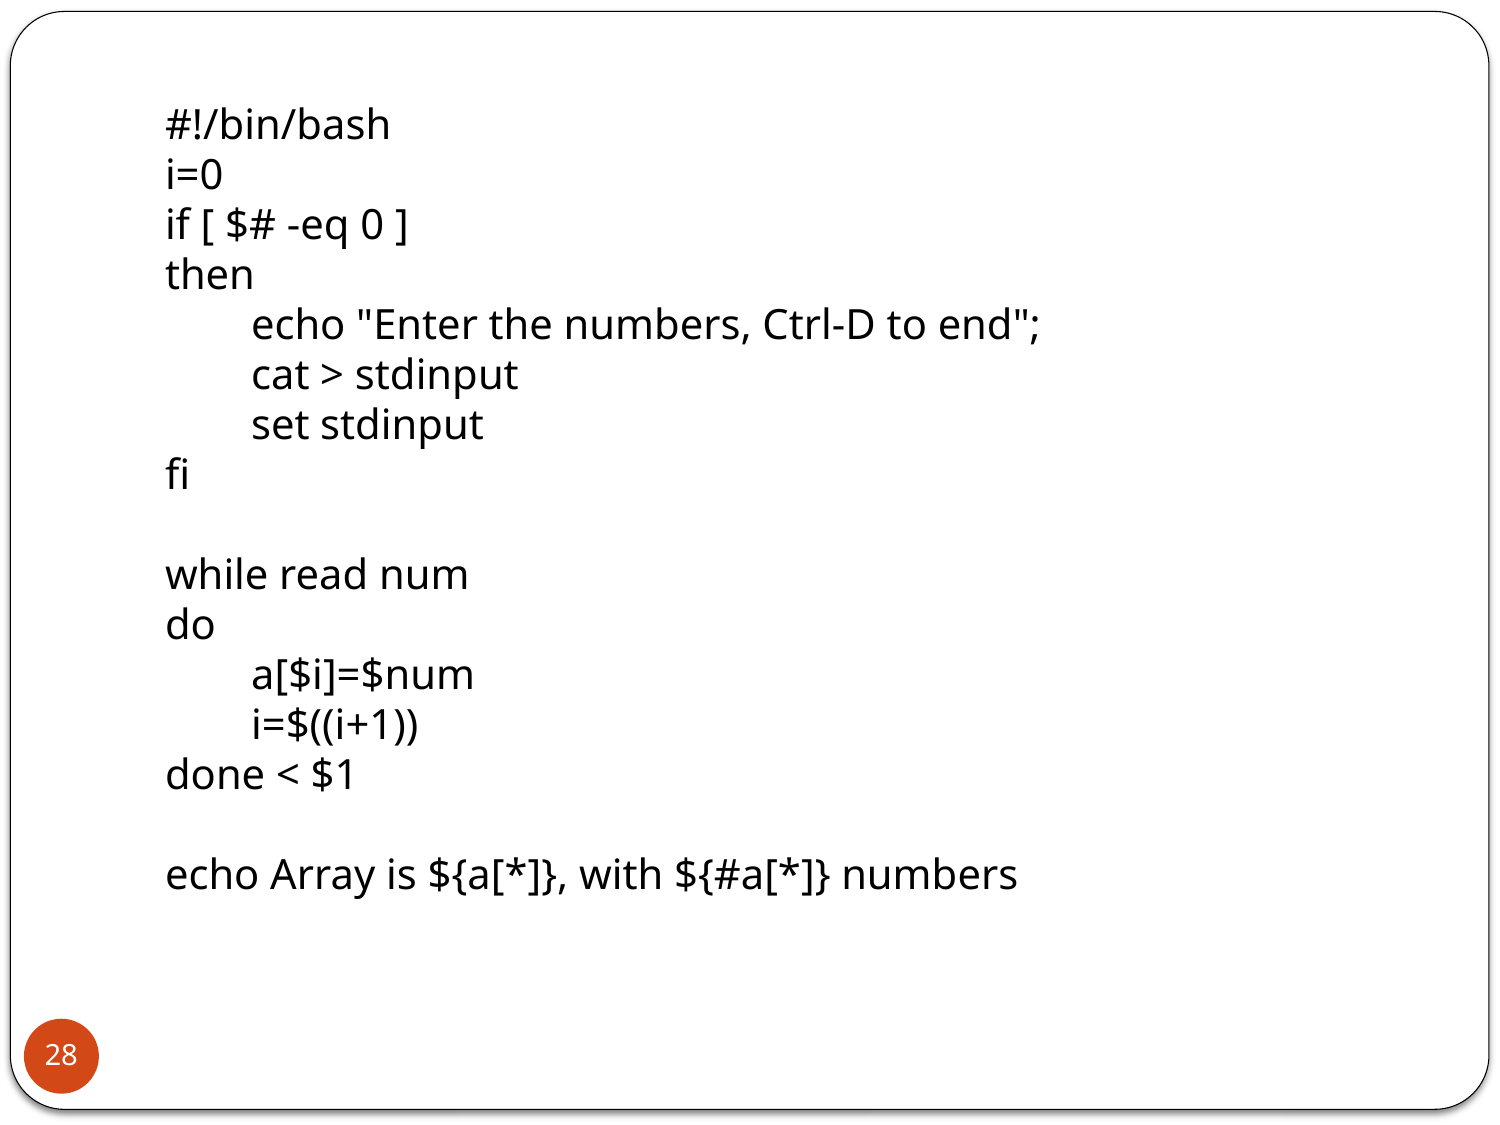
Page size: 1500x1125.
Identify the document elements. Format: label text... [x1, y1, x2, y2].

list #!/bin/bash i=0 if [ $# -eq 0 ] then echo "Enter the numbers, Ctrl-D to end"; cat > stdinput set stdinput fi while read num do a[$i]=$num i=$((i+1)) done < $1 echo Array is ${a[*]}, with ${#a[*]} numbers [150, 90, 1425, 988]
slide_number 28 [23, 1018, 99, 1094]
